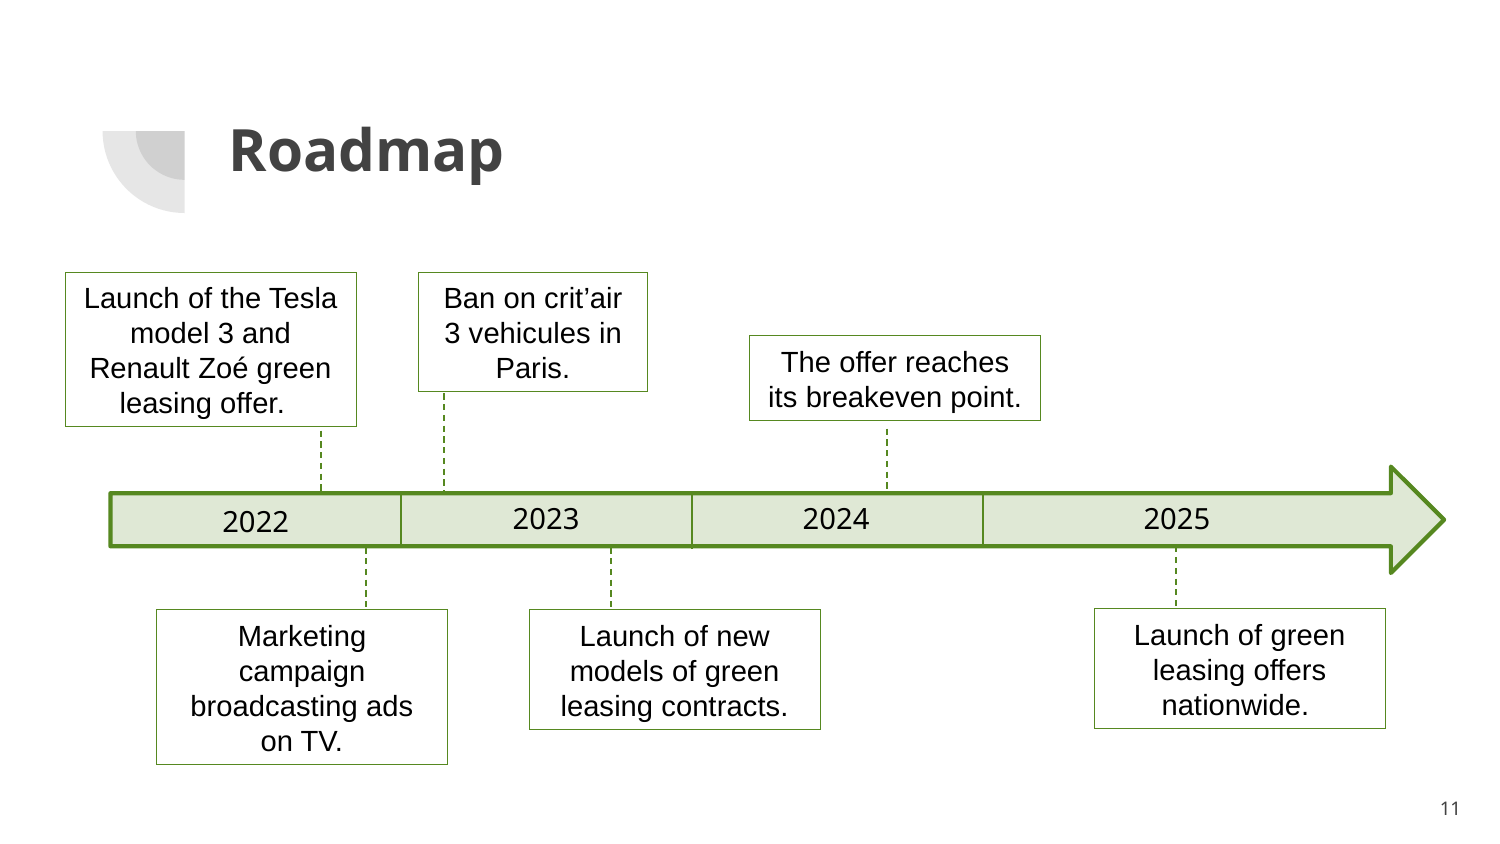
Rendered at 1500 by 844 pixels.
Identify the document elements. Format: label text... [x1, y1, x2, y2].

text_box Launch of new models of green leasing contracts. [529, 609, 821, 730]
text_box The offer reaches its breakeven point. [749, 335, 1041, 421]
title Roadmap [213, 98, 1368, 263]
text_box Marketing campaign broadcasting ads on TV. [156, 609, 448, 765]
text_box 2024 [788, 493, 885, 543]
text_box 2025 [1128, 493, 1226, 543]
text_box [108, 464, 1447, 575]
text_box Ban on crit’air 3 vehicules in Paris. [418, 272, 648, 392]
text_box Launch of green leasing offers nationwide. [1094, 608, 1386, 729]
slide_number 11 [1386, 777, 1477, 842]
text_box 2023 [497, 493, 595, 543]
text_box 2022 [207, 495, 305, 546]
text_box Launch of the Tesla model 3 and Renault Zoé green leasing offer. [65, 272, 357, 427]
